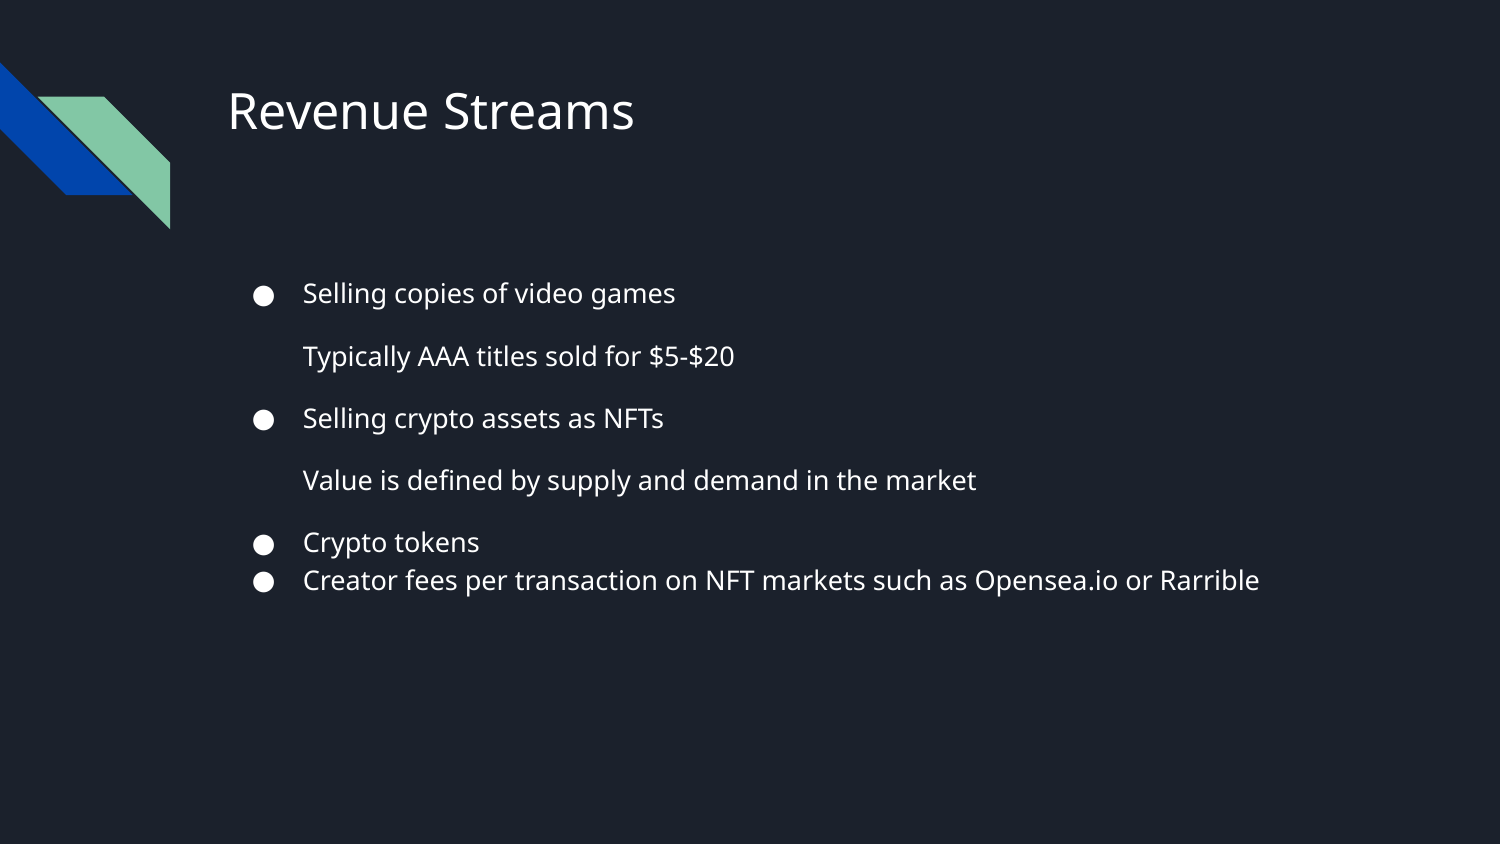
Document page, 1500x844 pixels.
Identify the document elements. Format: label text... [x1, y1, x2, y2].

title Revenue Streams [212, 64, 1368, 215]
list Selling copies of video games Typically AAA titles sold for $5-$20 Selling crypto assets as NFTs Value is defined by supply and demand in the market Crypto tokens Creator fees per transaction on NFT markets such as Opensea.io or Rarrible [212, 257, 1368, 735]
